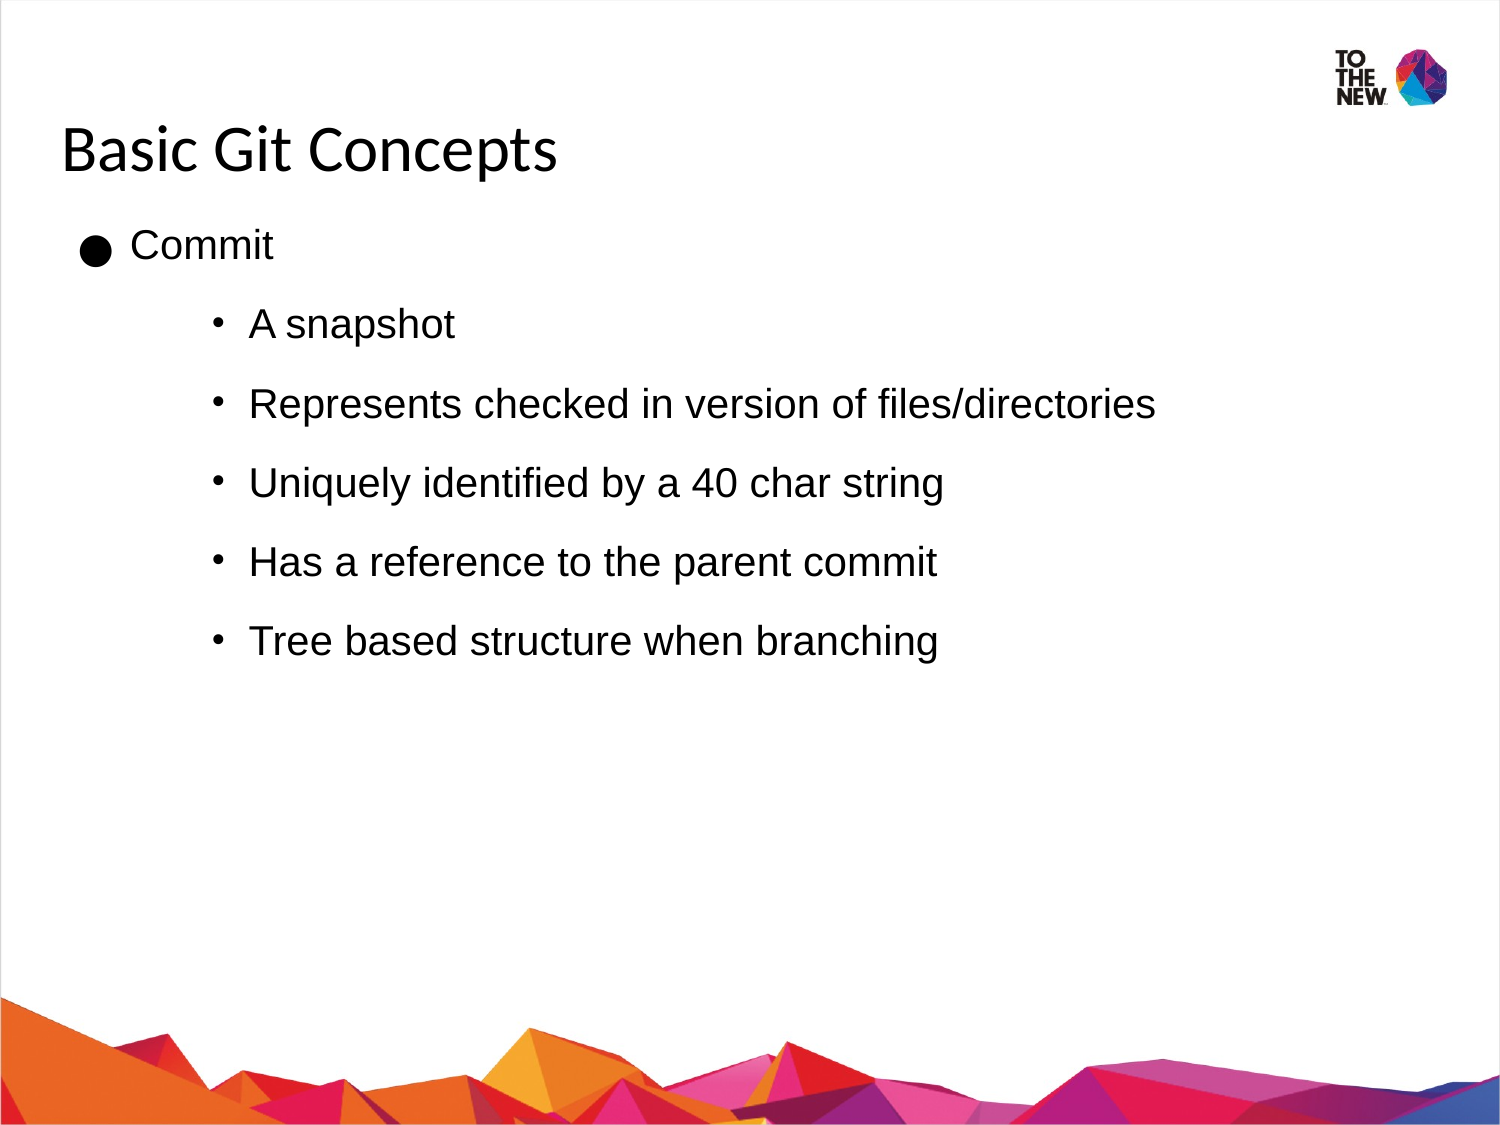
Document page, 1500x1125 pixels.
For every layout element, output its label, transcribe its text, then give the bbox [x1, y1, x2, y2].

title Basic Git Concepts [46, 95, 1451, 194]
text_box Commit A snapshot Represents checked in version of files/directories Uniquely identified by a 40 char string Has a reference to the parent commit Tree based structure when branching [46, 210, 1451, 1005]
picture [0, 0, 1500, 1125]
